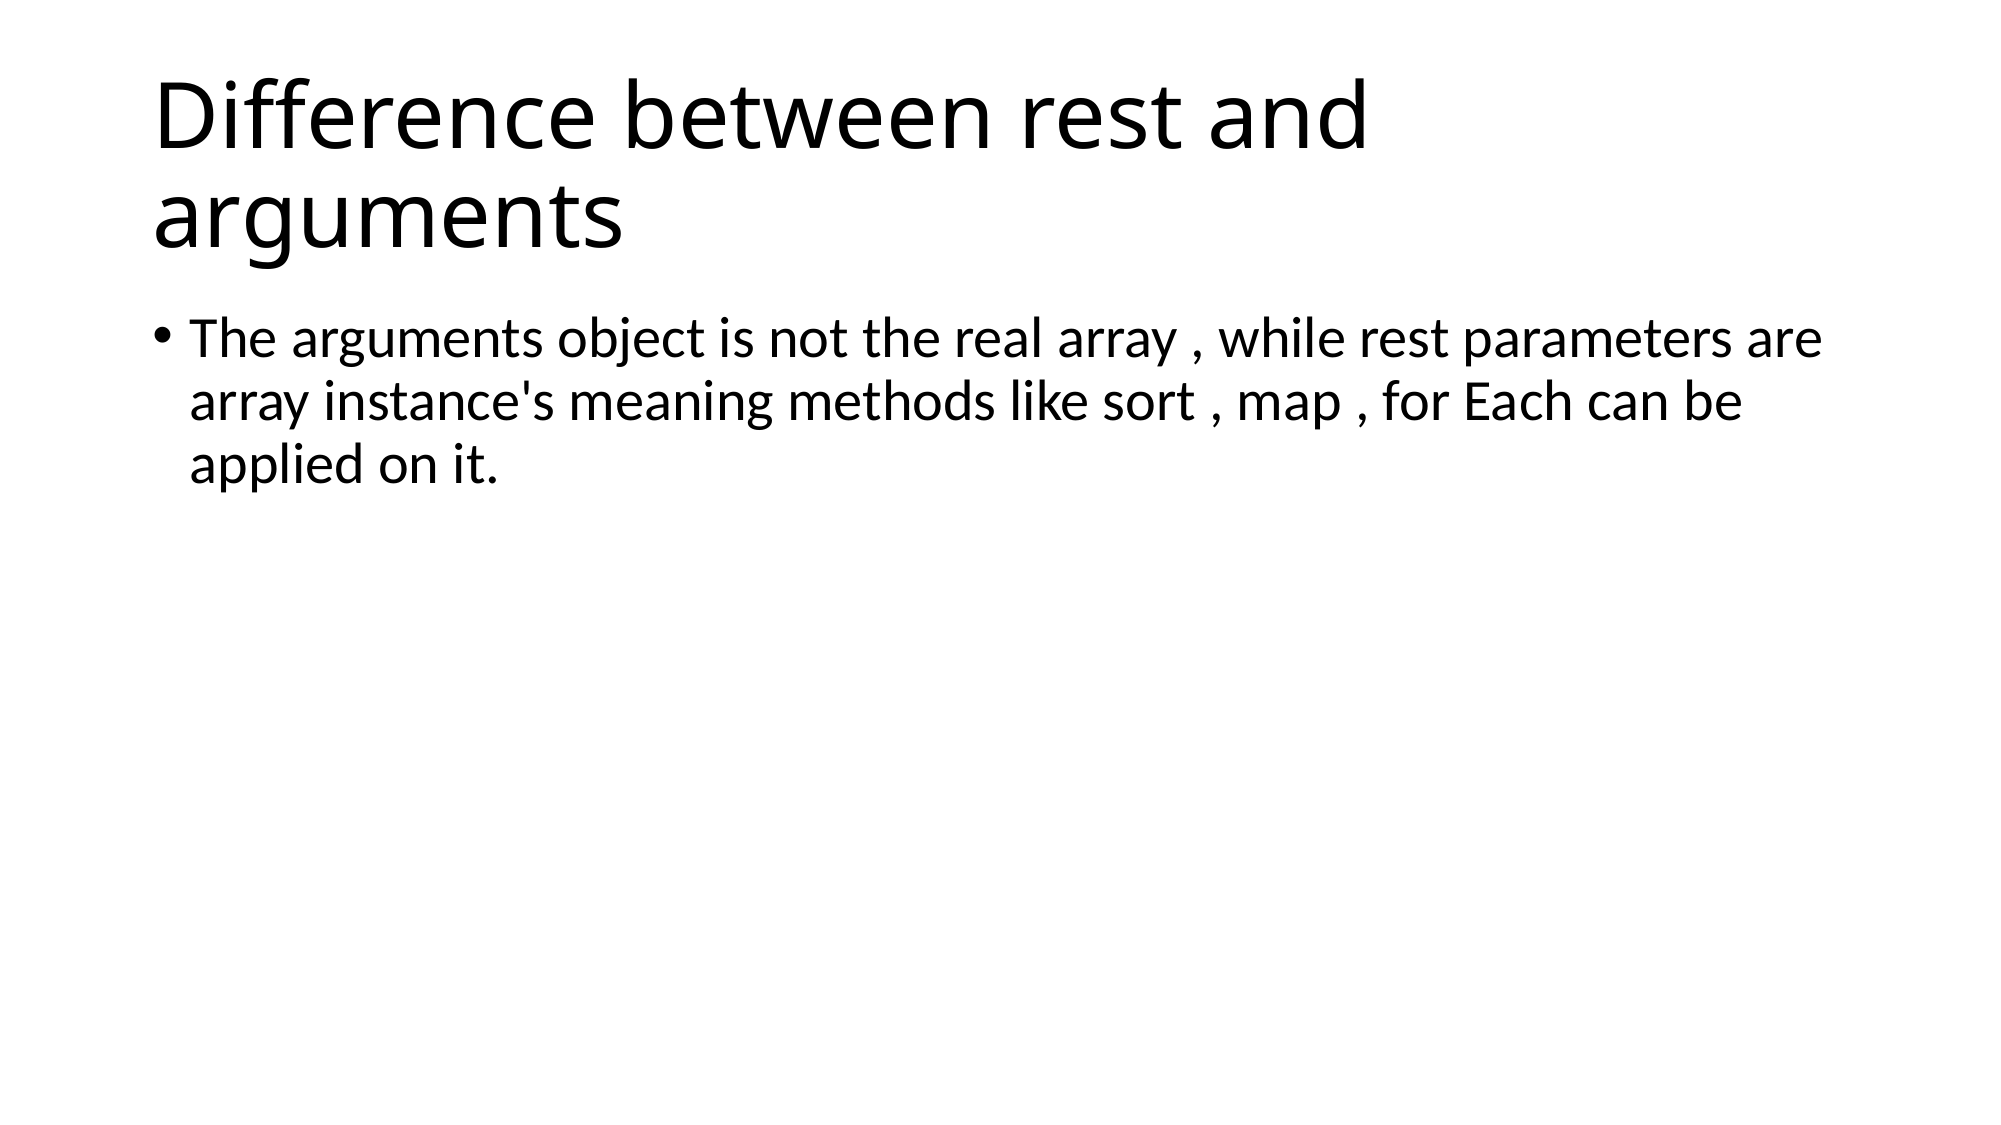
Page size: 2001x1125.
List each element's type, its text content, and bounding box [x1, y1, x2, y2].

list The arguments object is not the real array , while rest parameters are array instance's meaning methods like sort , map , for Each can be applied on it. [137, 299, 1863, 1014]
title Difference between rest and arguments [137, 59, 1863, 278]
